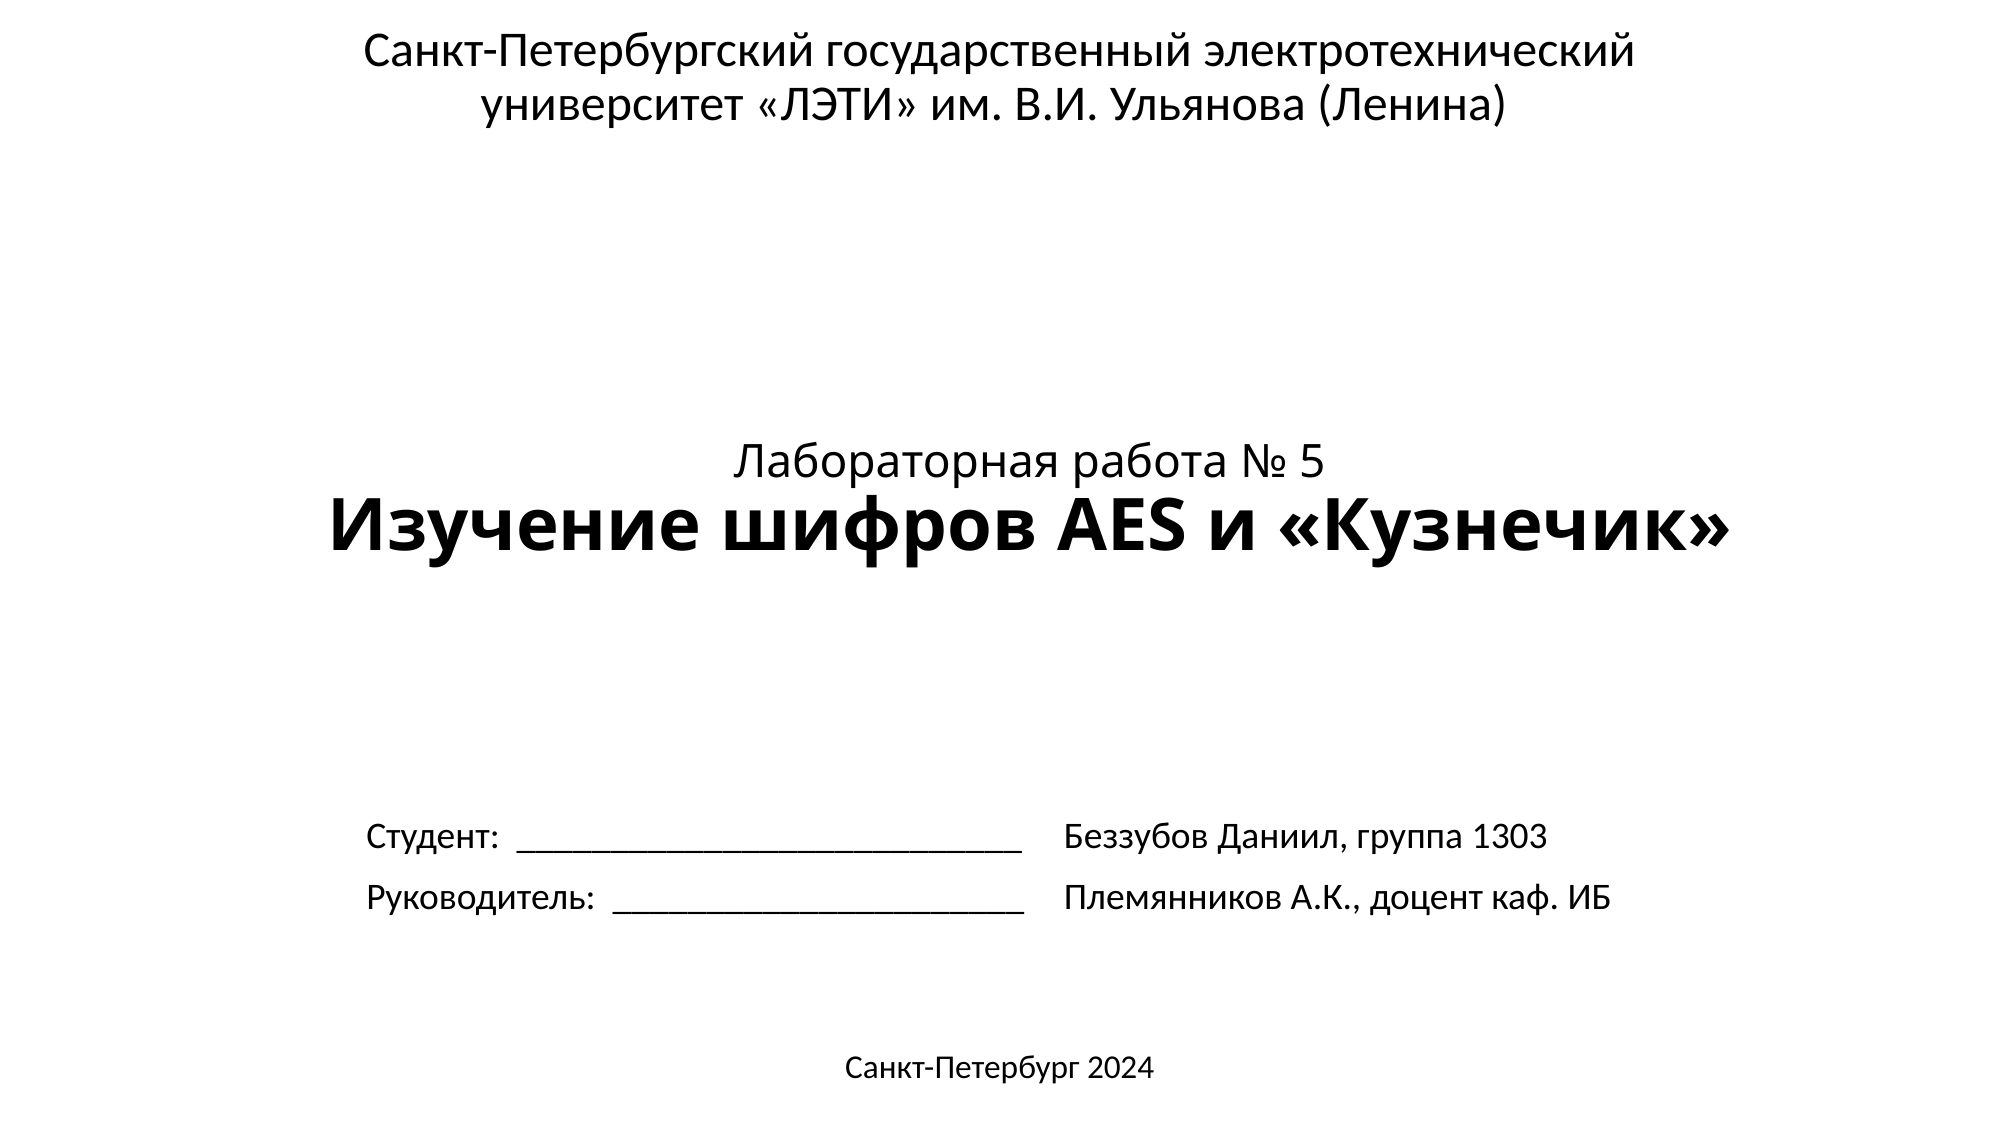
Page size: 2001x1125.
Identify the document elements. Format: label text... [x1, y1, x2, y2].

table_header Беззубов Даниил, группа 1303 [1049, 813, 1649, 874]
text_box Санкт-Петербург 2024 [830, 1037, 1170, 1093]
table_cell Племянников А.К., доцент каф. ИБ [1049, 874, 1649, 935]
subtitle Санкт-Петербургский государственный электротехнический университет «ЛЭТИ» им. В.И. Ульянова (Ленина) [249, 15, 1750, 153]
table_cell Руководитель: ______________________ [351, 874, 1049, 935]
title Лабораторная работа № 5 Изучение шифров AES и «Кузнечик» [309, 391, 1750, 574]
table_header Студент: ___________________________ [351, 813, 1049, 874]
